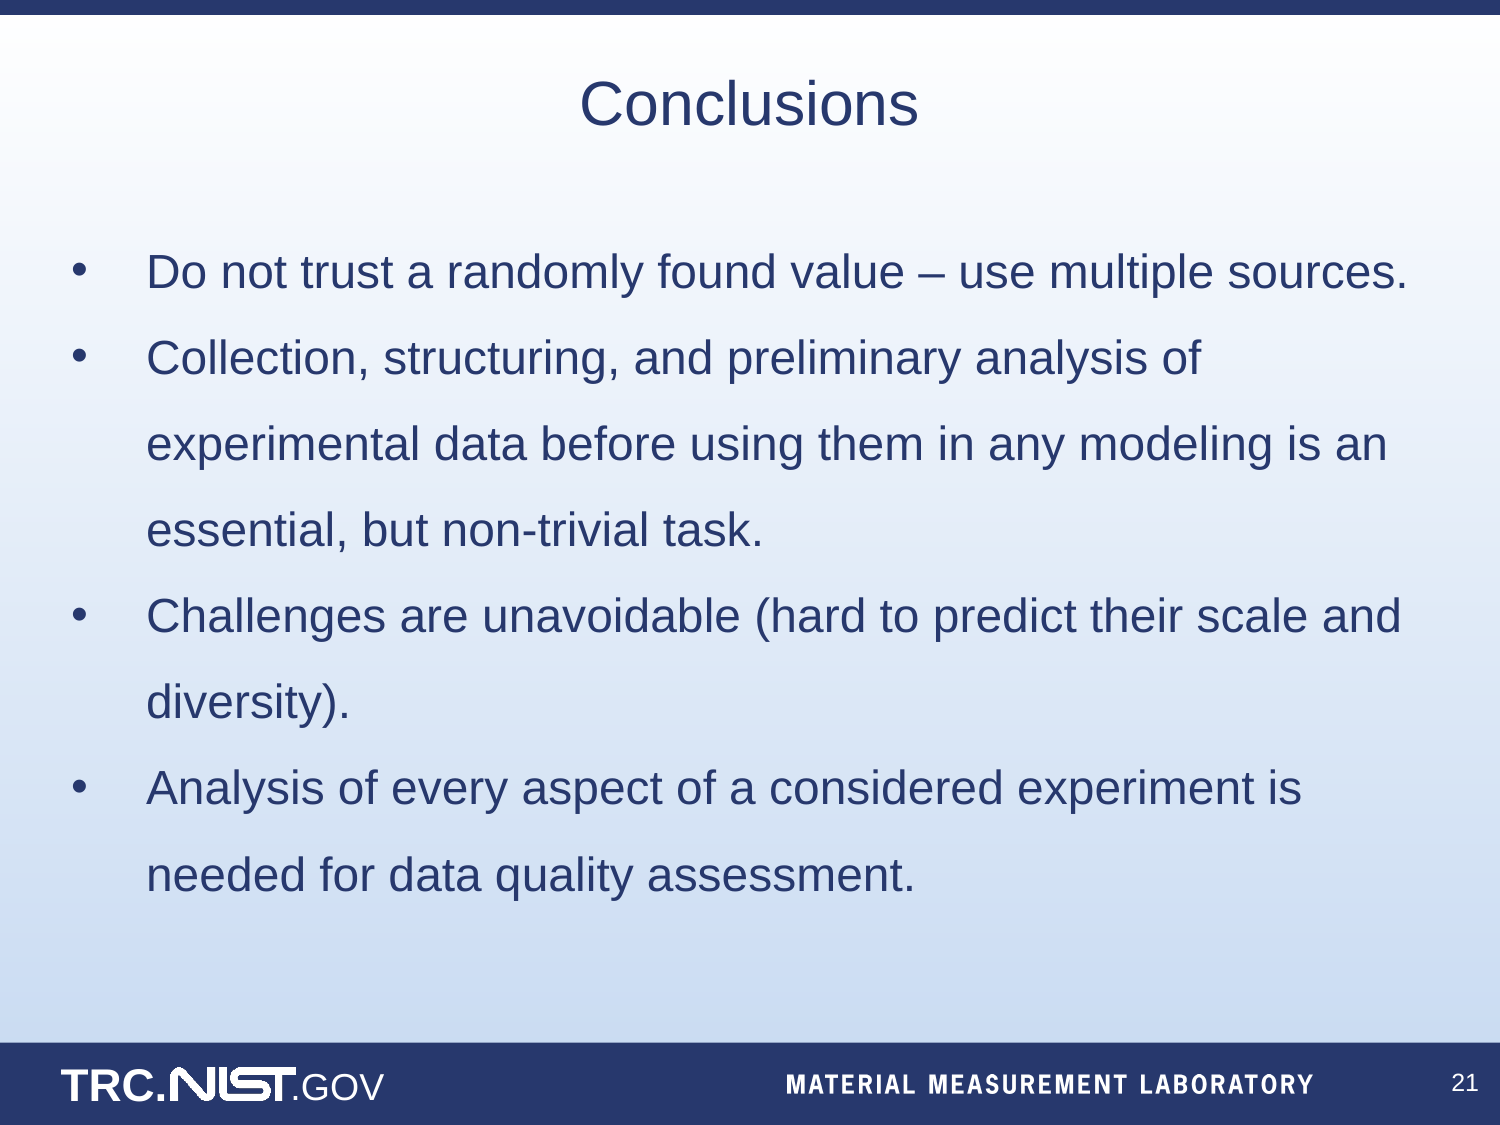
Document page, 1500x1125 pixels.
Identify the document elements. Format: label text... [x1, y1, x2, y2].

title Conclusions [0, 50, 1500, 150]
picture [170, 1067, 296, 1101]
picture [787, 1074, 1313, 1094]
text_box Do not trust a randomly found value – use multiple sources. Collection, structuring, and preliminary analysis of experimental data before using them in any modeling is an essential, but non-trivial task. Challenges are unavoidable (hard to predict their scale and diversity). Analysis of every aspect of a considered experiment is needed for data quality assessment. [56, 149, 1444, 963]
